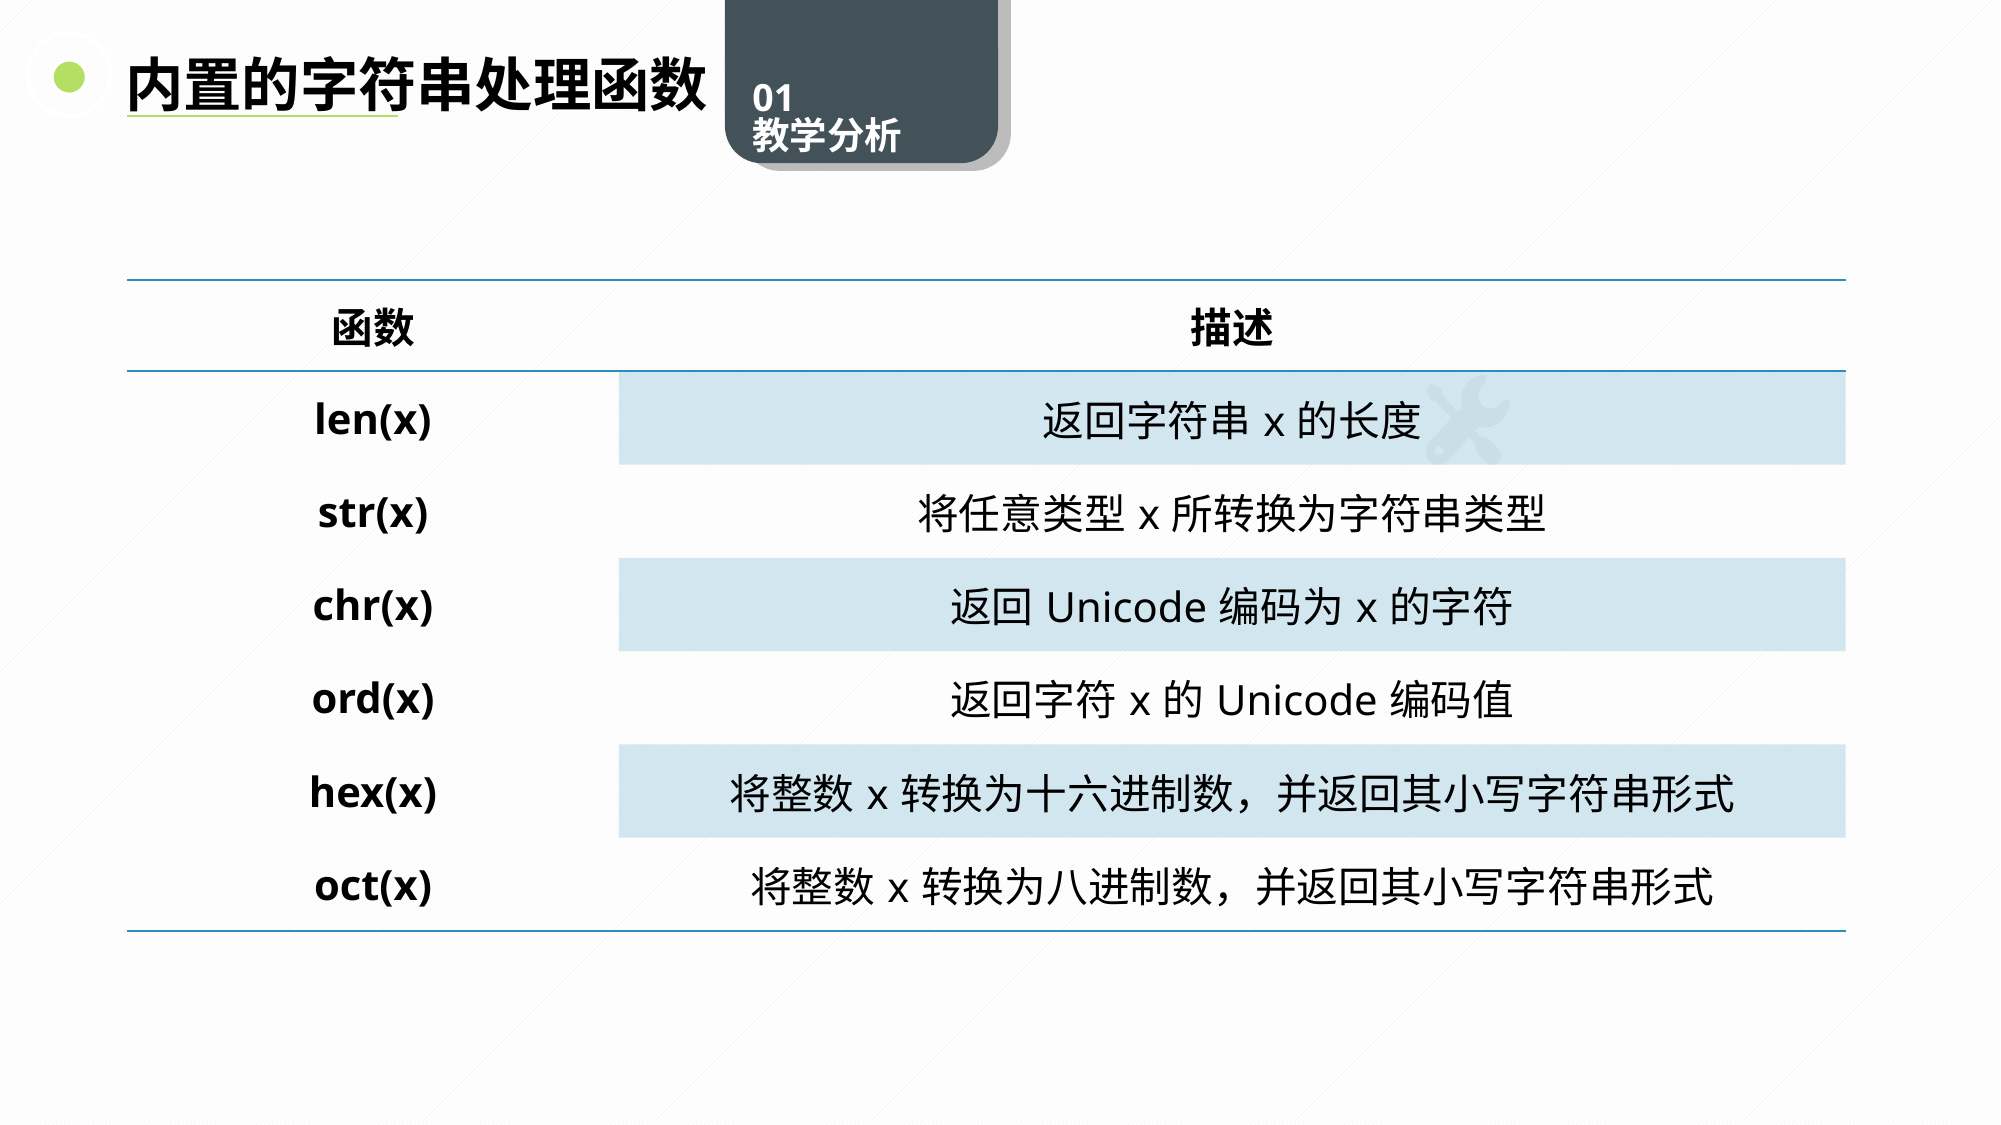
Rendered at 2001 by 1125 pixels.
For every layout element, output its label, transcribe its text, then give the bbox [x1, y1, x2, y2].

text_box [27, 33, 111, 117]
table_cell oct(x) [127, 838, 619, 930]
table_cell hex(x) [127, 744, 619, 838]
table_cell 返回Unicode编码为x的字符 [619, 558, 1846, 651]
table_cell str(x) [127, 465, 619, 558]
table_cell 返回字符x的Unicode编码值 [619, 651, 1846, 744]
table_header 描述 [619, 281, 1846, 370]
table_cell chr(x) [127, 558, 619, 651]
table_cell ord(x) [127, 651, 619, 744]
table_cell 将整数x转换为十六进制数，并返回其小写字符串形式 [619, 744, 1846, 838]
table_cell 将整数x转换为八进制数，并返回其小写字符串形式 [619, 838, 1846, 930]
table_cell len(x) [127, 372, 619, 465]
table_cell 将任意类型x所转换为字符串类型 [619, 465, 1846, 558]
table_header 函数 [127, 281, 619, 370]
table_cell 返回字符串x的长度 [619, 372, 1846, 465]
text_box 内置的字符串处理函数 [110, 6, 2000, 126]
